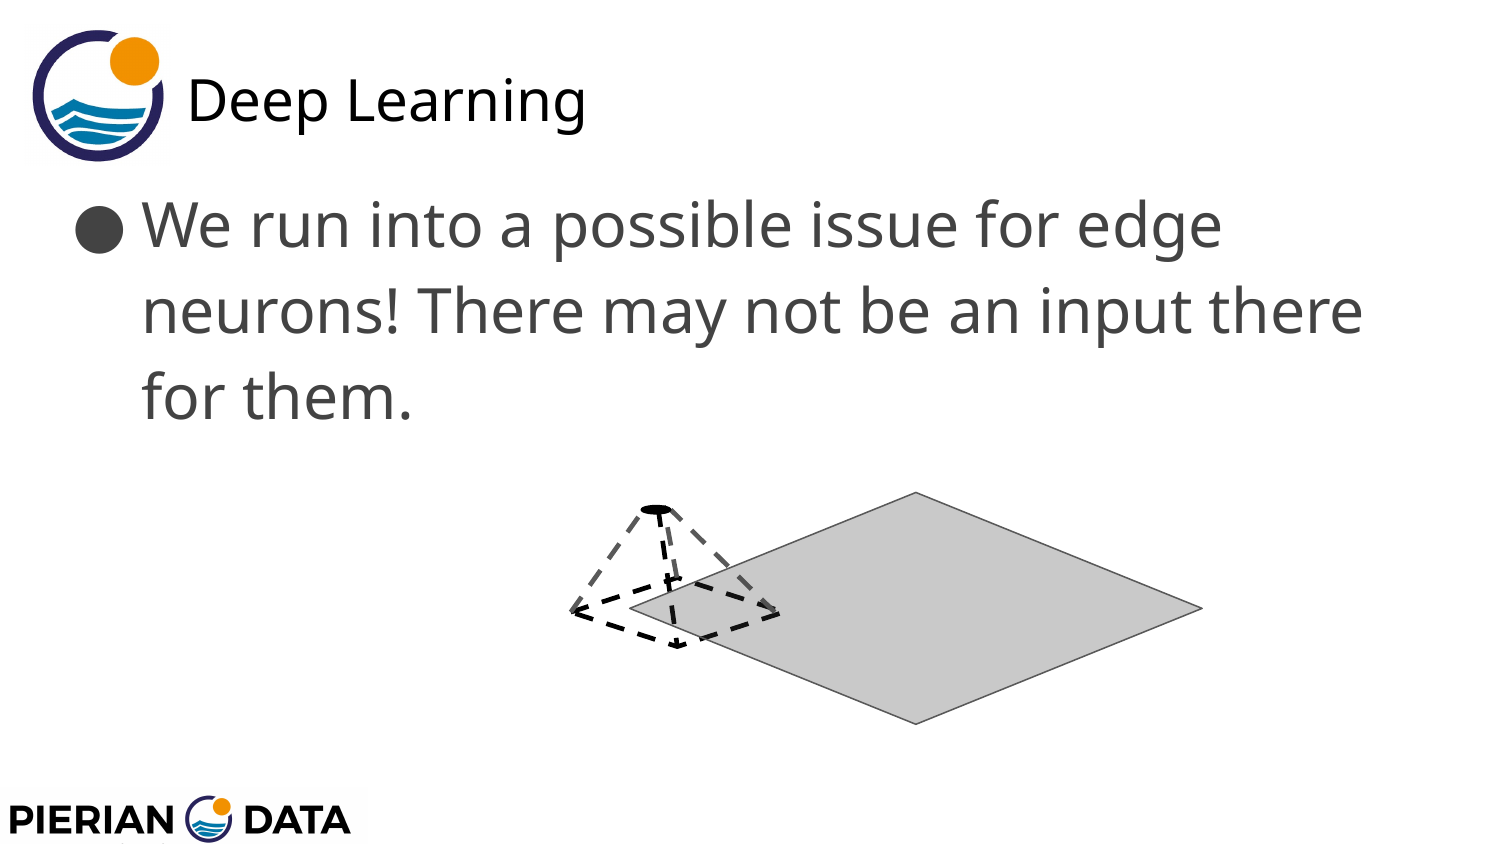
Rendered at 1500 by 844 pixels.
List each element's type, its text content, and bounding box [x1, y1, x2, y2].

text_box [646, 505, 660, 514]
title Deep Learning [176, 48, 1449, 143]
picture [24, 24, 172, 167]
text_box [570, 506, 646, 613]
text_box [683, 631, 702, 645]
text_box [598, 617, 652, 639]
list We run into a possible issue for edge neurons! There may not be an input there for them. [51, 158, 1449, 261]
picture [0, 787, 368, 844]
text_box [657, 508, 678, 647]
text_box [683, 492, 1203, 725]
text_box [670, 509, 775, 613]
